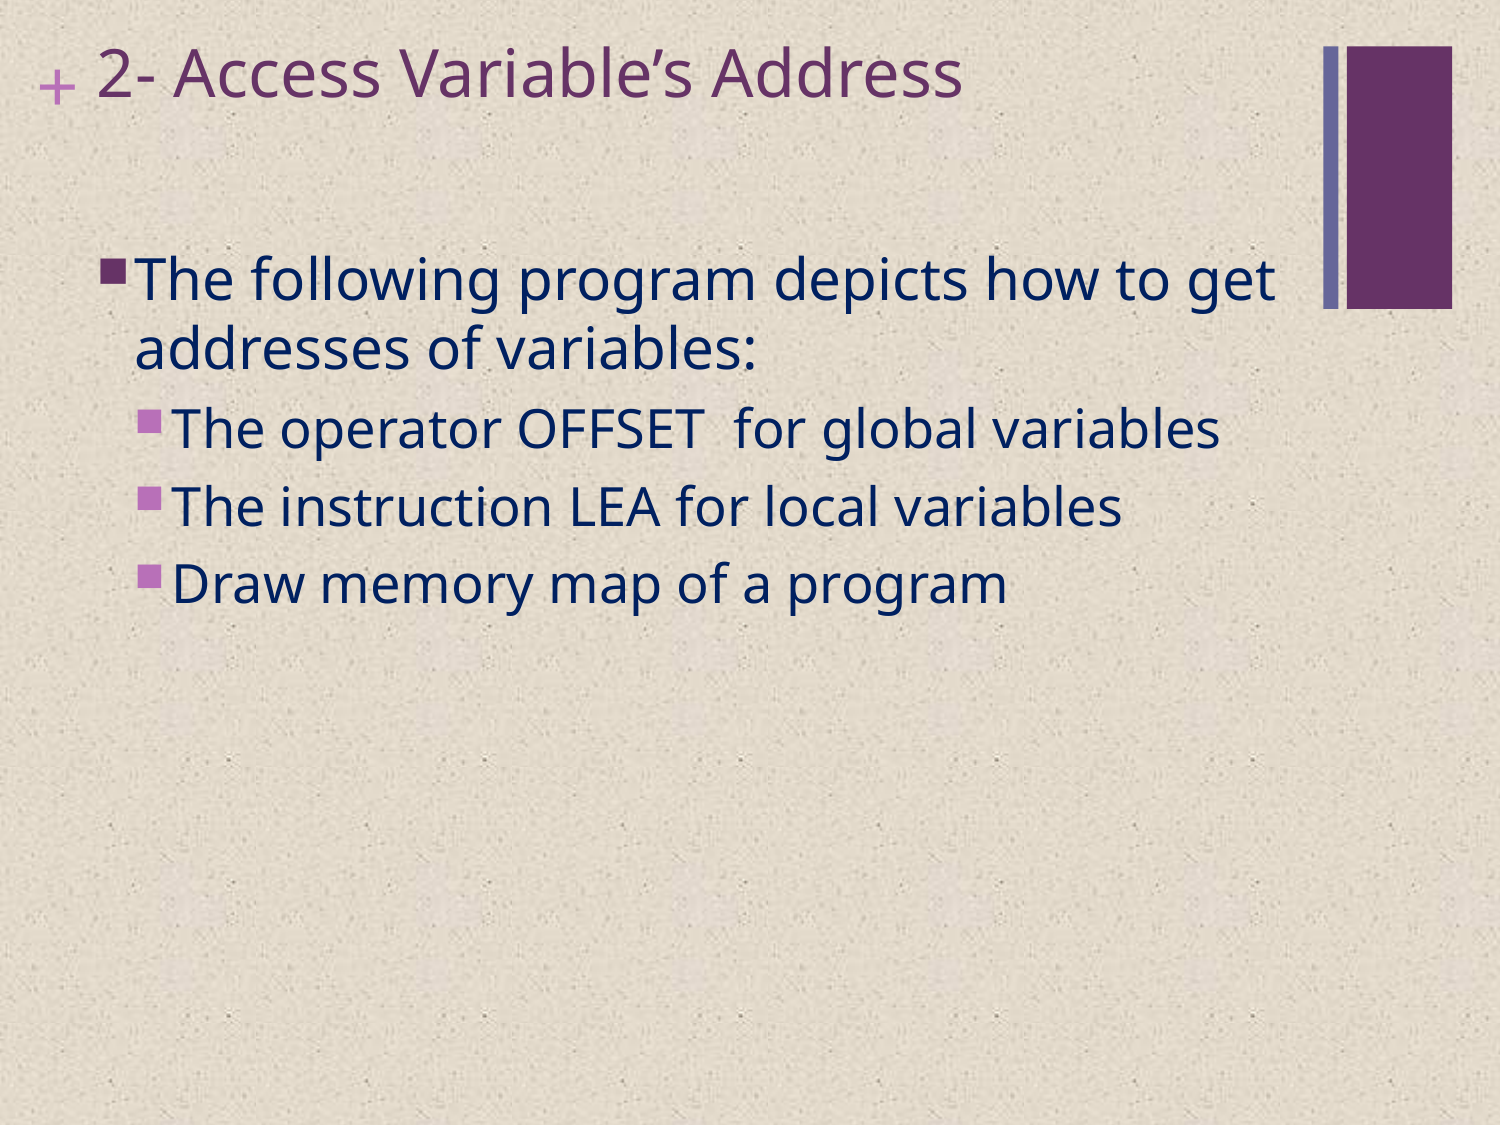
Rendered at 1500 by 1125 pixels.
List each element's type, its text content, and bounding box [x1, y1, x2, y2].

title 2- Access Variable’s Address [81, 23, 1322, 132]
list The following program depicts how to get addresses of variables: The operator OFFSET for global variables The instruction LEA for local variables Draw memory map of a program [81, 234, 1322, 680]
picture [0, 0, 1500, 1125]
